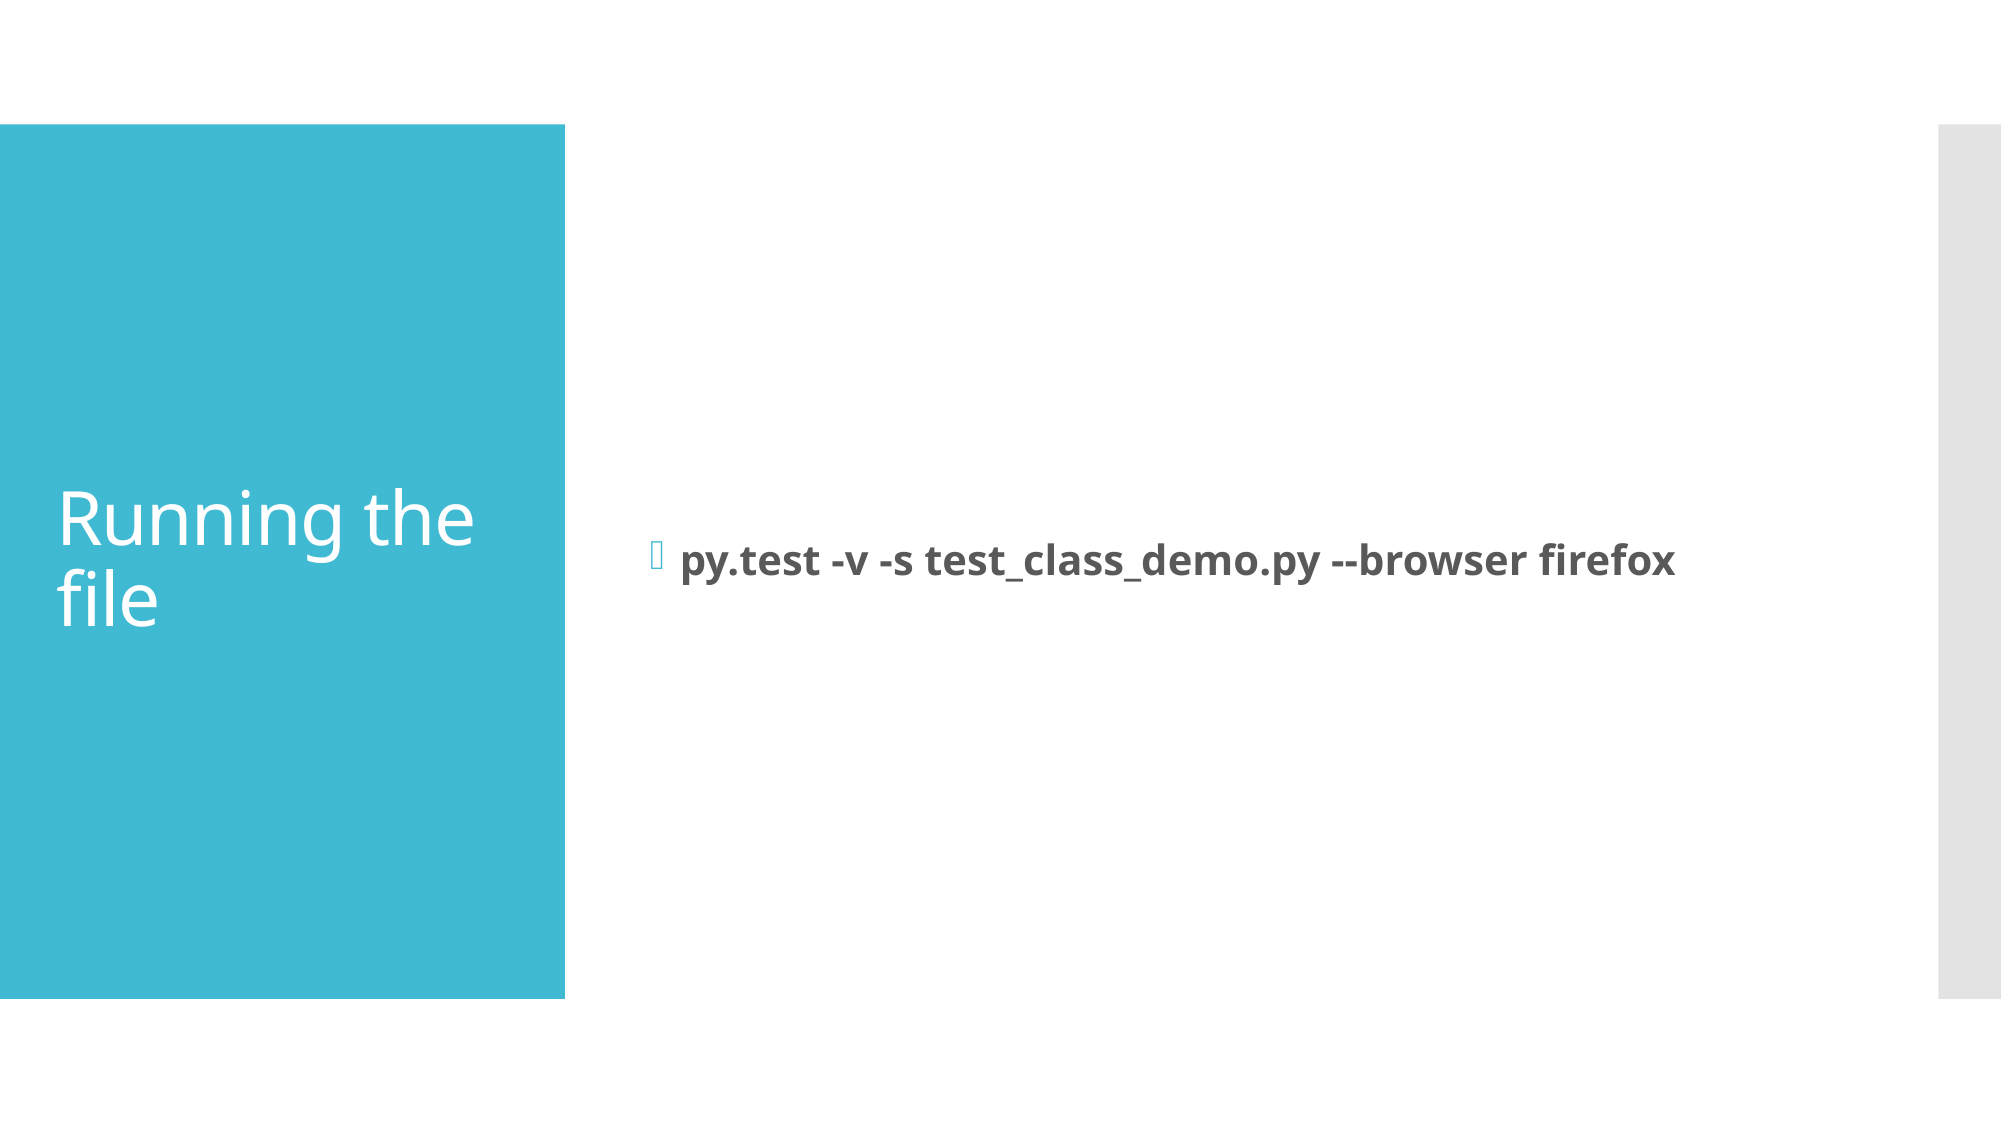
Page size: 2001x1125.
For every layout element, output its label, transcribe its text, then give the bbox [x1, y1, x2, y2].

list py.test -v -s test_class_demo.py --browser firefox [634, 141, 1835, 982]
title Running the file [41, 184, 525, 940]
